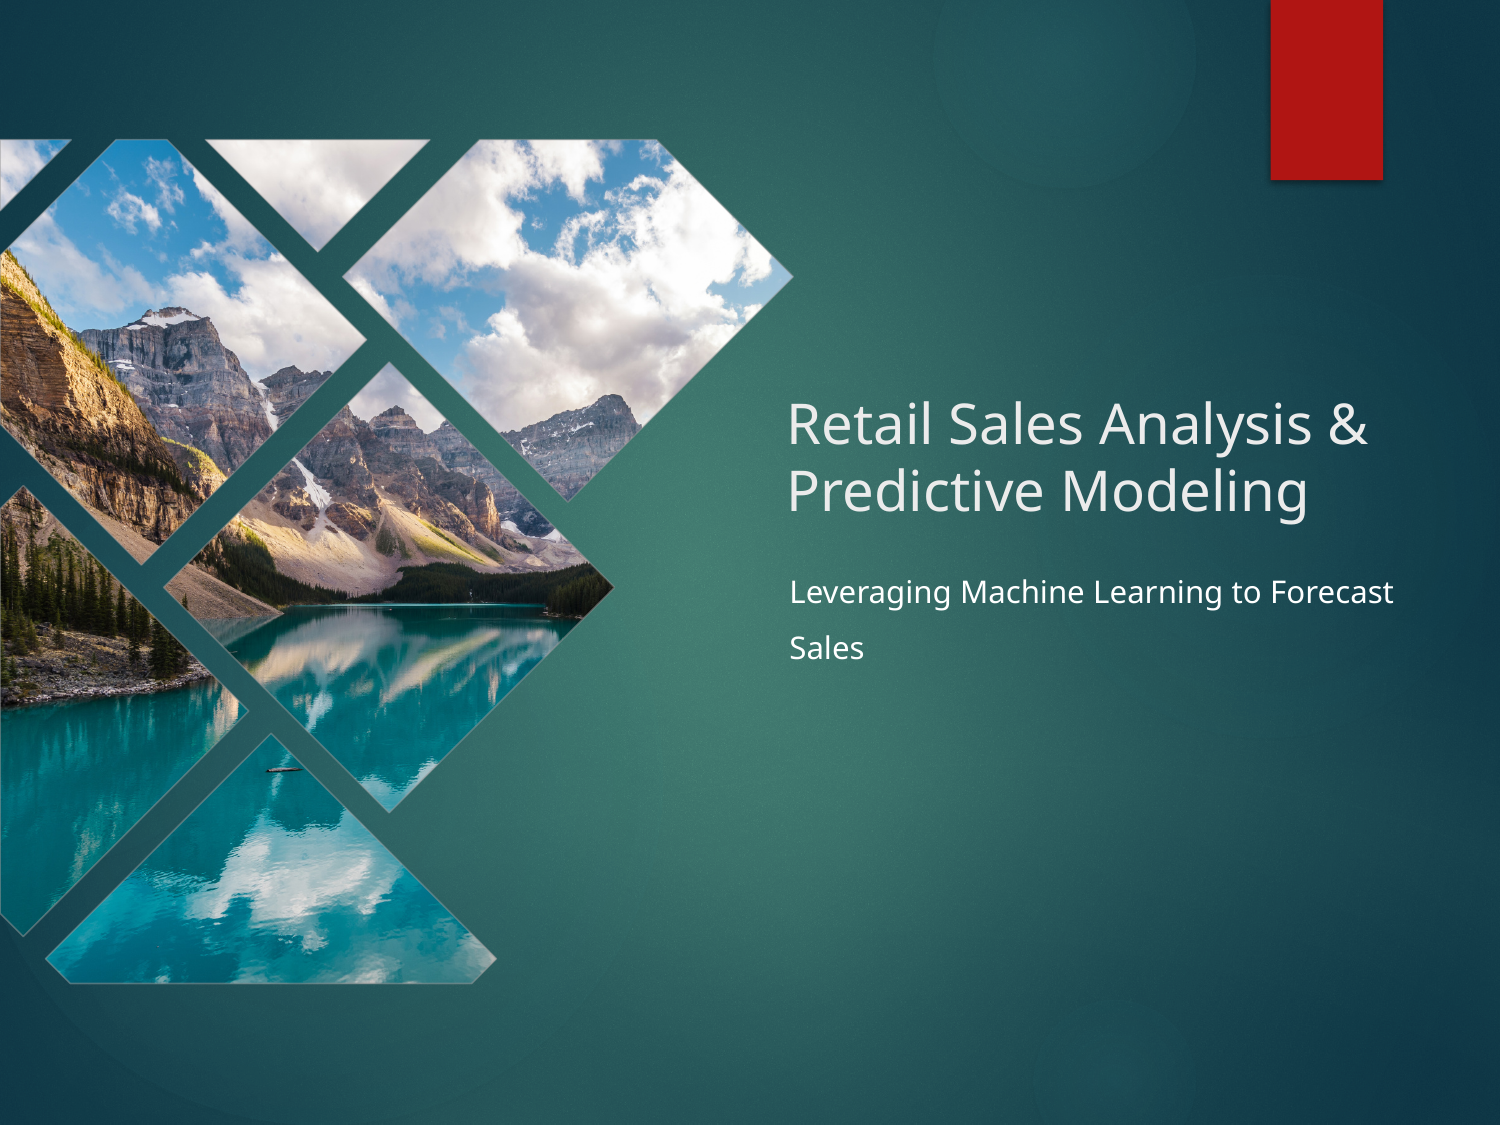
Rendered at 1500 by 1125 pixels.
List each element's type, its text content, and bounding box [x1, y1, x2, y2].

title Retail Sales Analysis & Predictive Modeling [800, 295, 1407, 523]
picture [0, 139, 794, 984]
text_box Leveraging Machine Learning to Forecast Sales [800, 553, 1410, 850]
